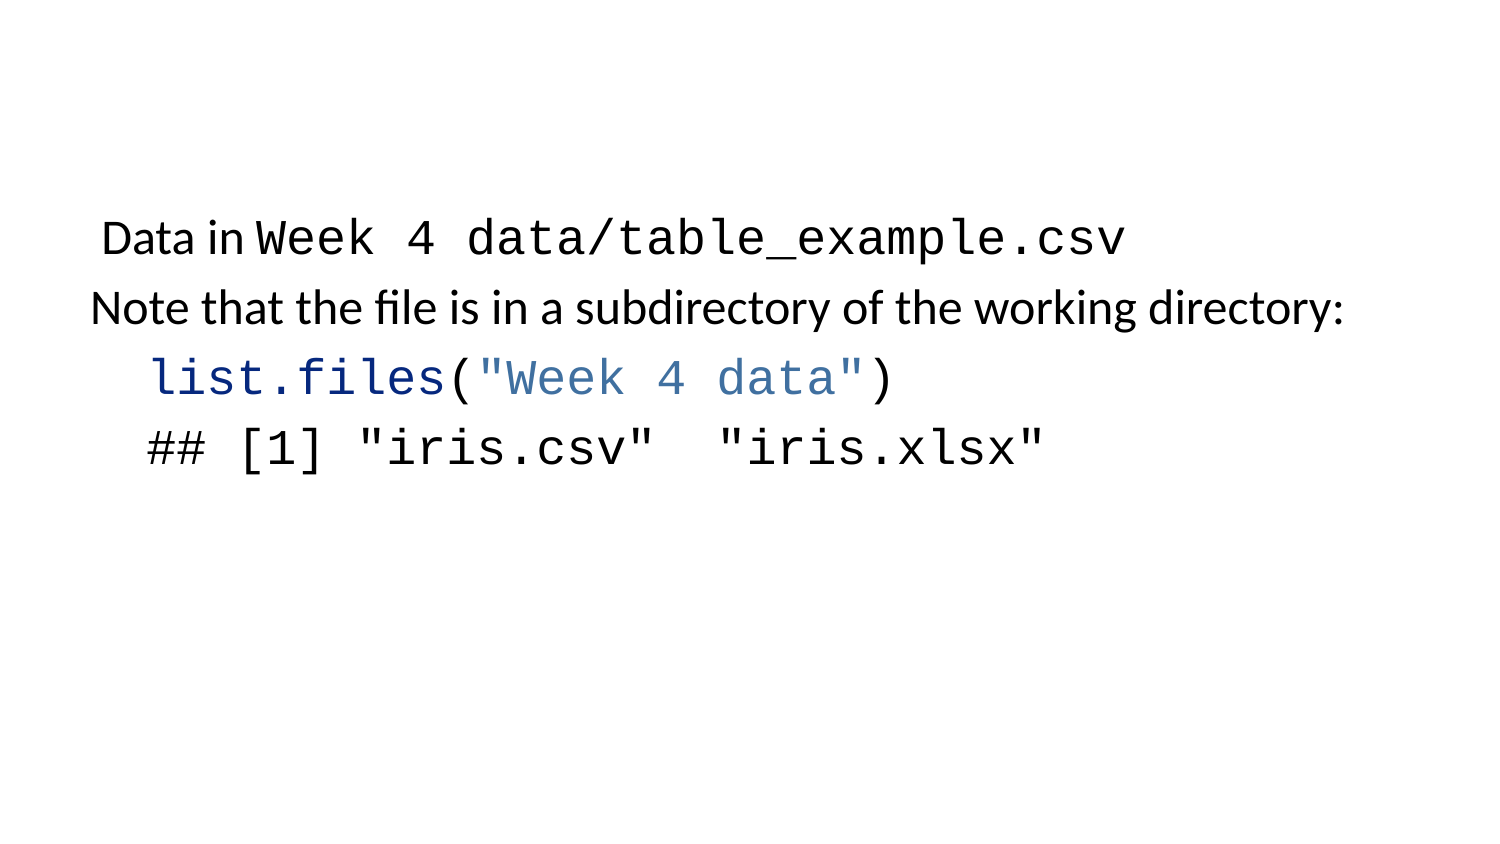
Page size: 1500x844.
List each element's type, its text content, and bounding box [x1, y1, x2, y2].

list Data in Week 4 data/table_example.csv Note that the file is in a subdirectory of the working directory: list.files("Week 4 data") ## [1] "iris.csv" "iris.xlsx" [75, 196, 1425, 754]
